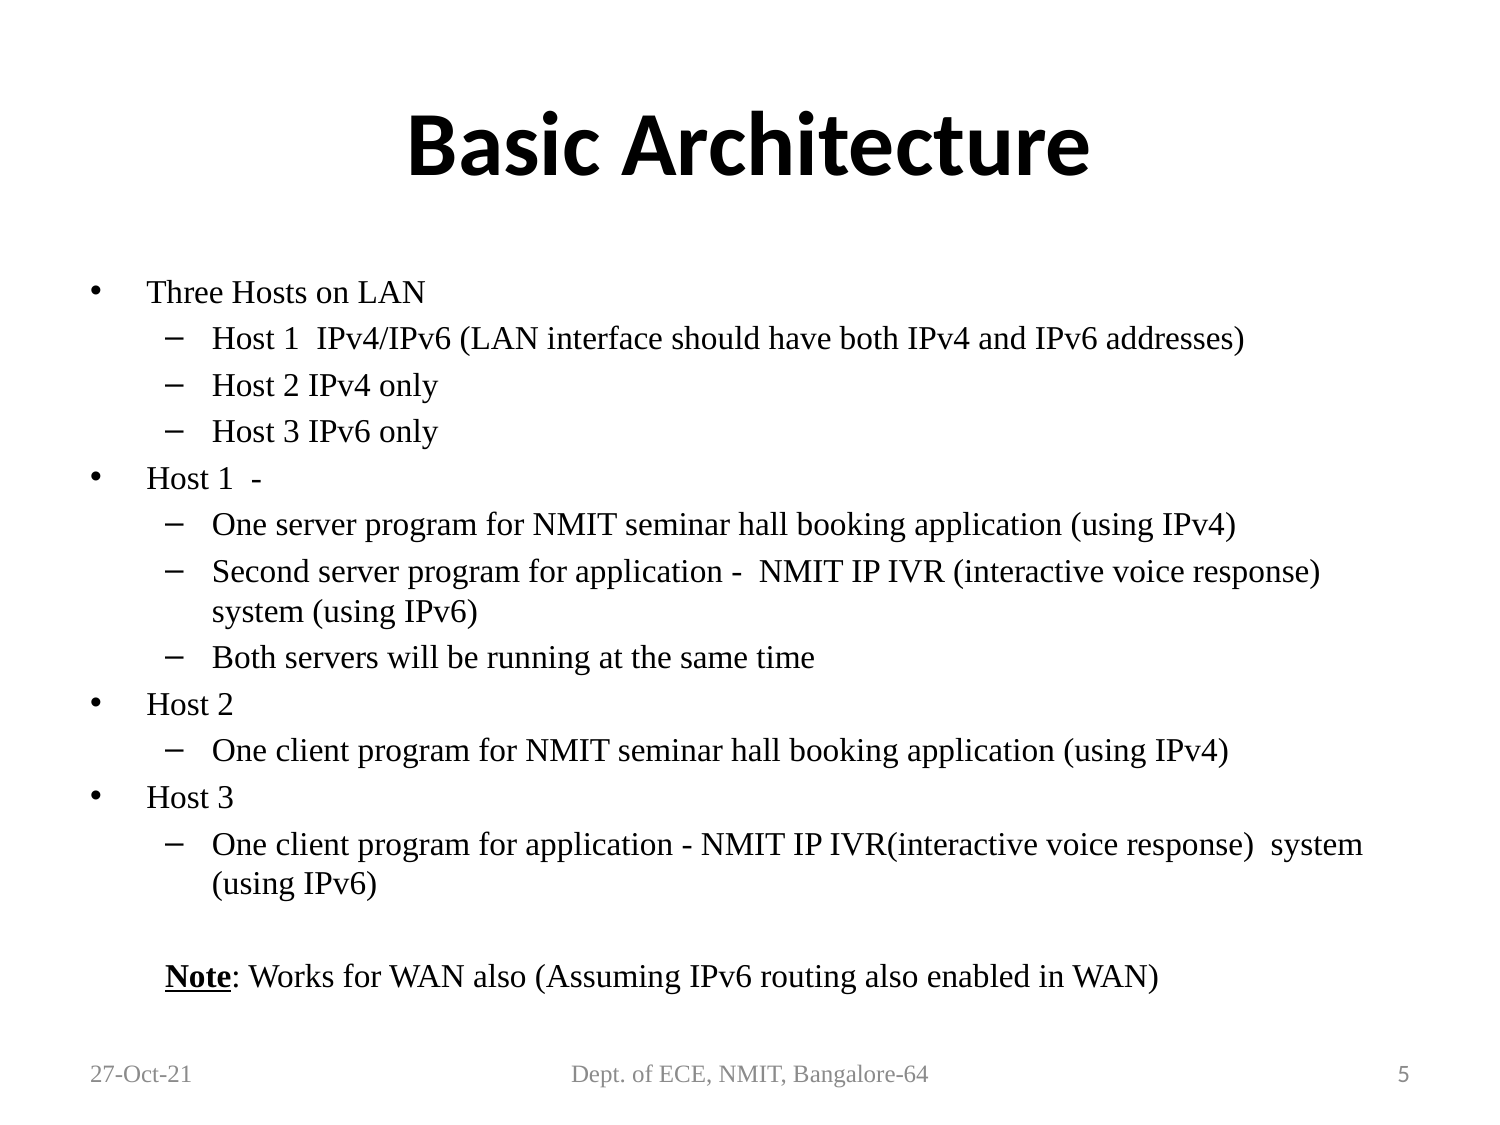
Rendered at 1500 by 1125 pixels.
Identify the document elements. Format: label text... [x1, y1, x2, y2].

slide_number 27-Oct-21 [75, 1042, 225, 1103]
slide_number 5 [1074, 1043, 1425, 1103]
title Basic Architecture [75, 45, 1425, 233]
list Three Hosts on LAN Host 1 IPv4/IPv6 (LAN interface should have both IPv4 and IPv6 addresses) Host 2 IPv4 only Host 3 IPv6 only Host 1 - One server program for NMIT seminar hall booking application (using IPv4) Second server program for application - NMIT IP IVR (interactive voice response) system (using IPv6) Both servers will be running at the same time Host 2 One client program for NMIT seminar hall booking application (using IPv4) Host 3 One client program for application - NMIT IP IVR(interactive voice response) system (using IPv6) Note: Works for WAN also (Assuming IPv6 routing also enabled in WAN) [75, 262, 1425, 1043]
footer Dept. of ECE, NMIT, Bangalore-64 [512, 1043, 988, 1103]
